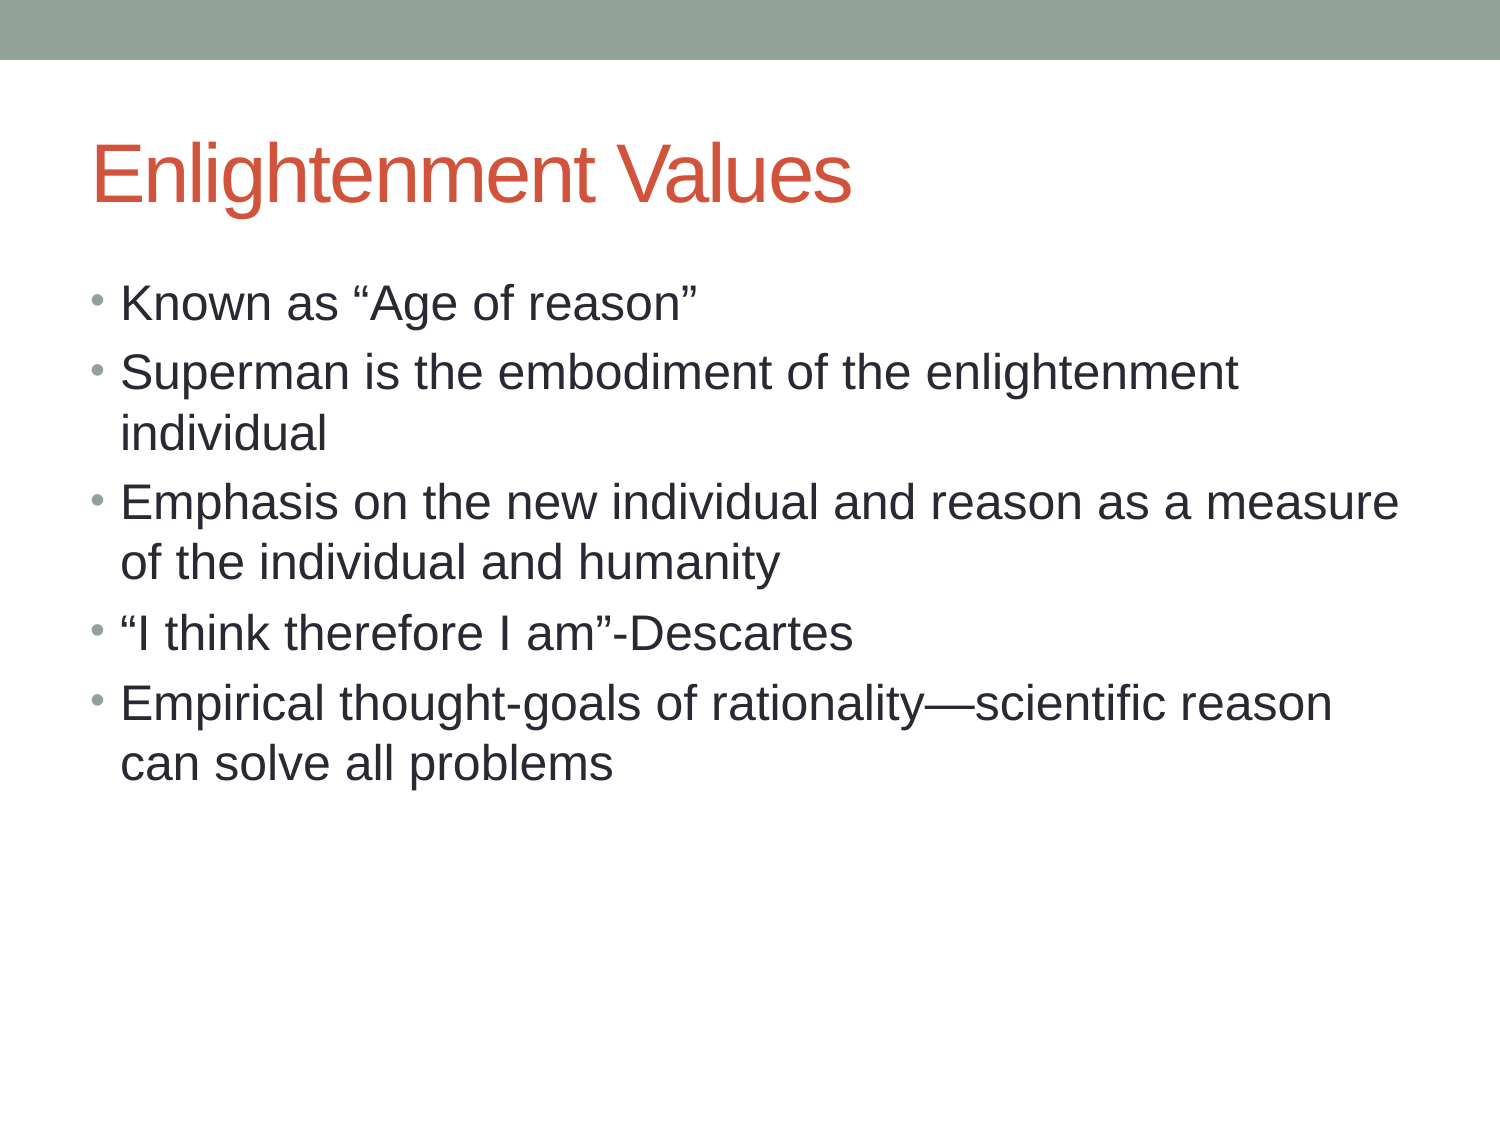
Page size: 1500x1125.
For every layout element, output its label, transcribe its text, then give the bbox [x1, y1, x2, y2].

list Known as “Age of reason” Superman is the embodiment of the enlightenment individual Emphasis on the new individual and reason as a measure of the individual and humanity “I think therefore I am”-Descartes Empirical thought-goals of rationality—scientific reason can solve all problems [75, 262, 1425, 1063]
title Enlightenment Values [75, 87, 1425, 250]
